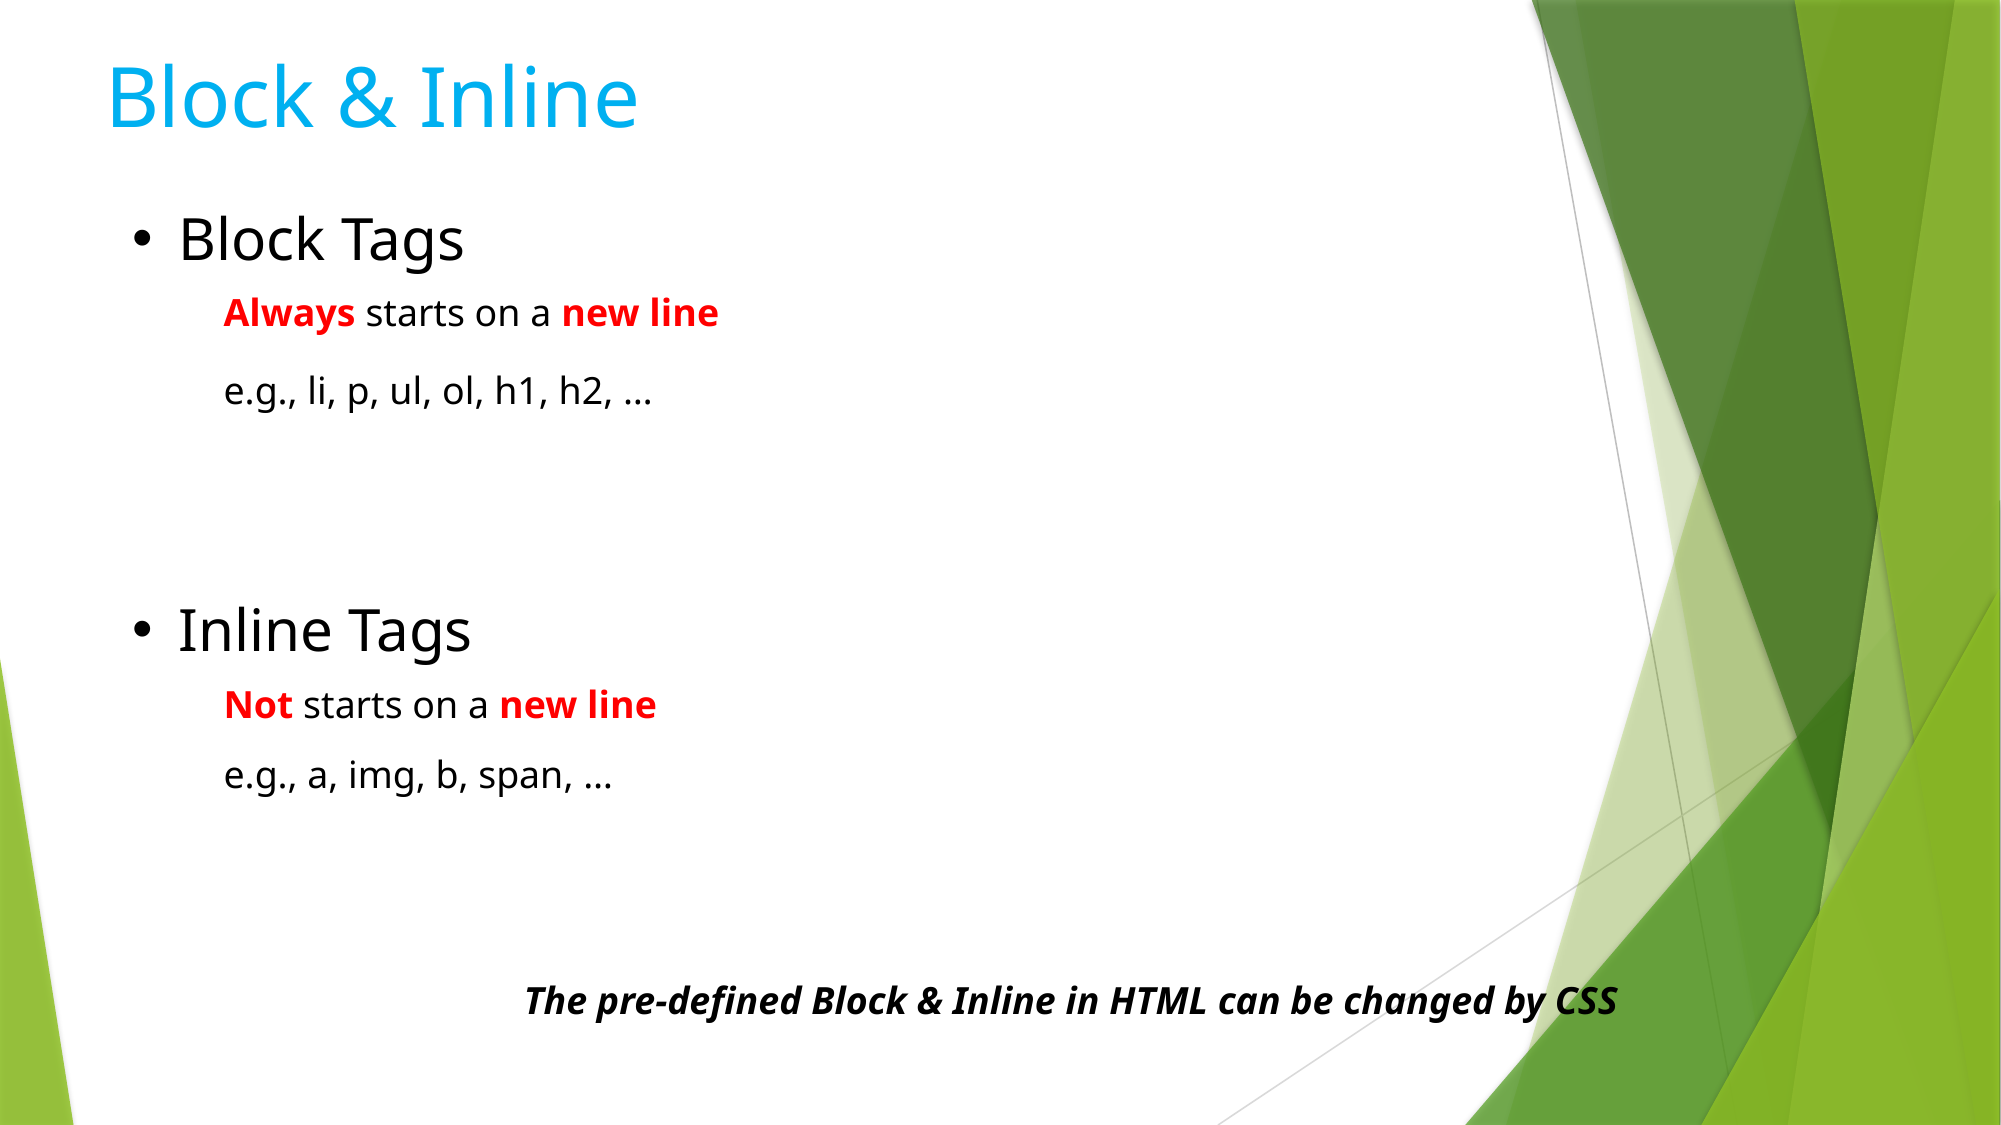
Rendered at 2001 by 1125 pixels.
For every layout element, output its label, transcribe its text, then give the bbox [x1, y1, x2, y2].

text_box Inline Tags [117, 516, 545, 951]
text_box e.g., li, p, ul, ol, h1, h2, … [208, 359, 2000, 420]
text_box Not starts on a new line [208, 673, 2000, 734]
text_box e.g., a, img, b, span, … [208, 743, 2000, 804]
text_box The pre-defined Block & Inline in HTML can be changed by CSS [509, 969, 1635, 1030]
text_box Block & Inline [90, 0, 1768, 203]
text_box Block Tags [117, 124, 545, 516]
text_box Always starts on a new line [208, 281, 2000, 341]
